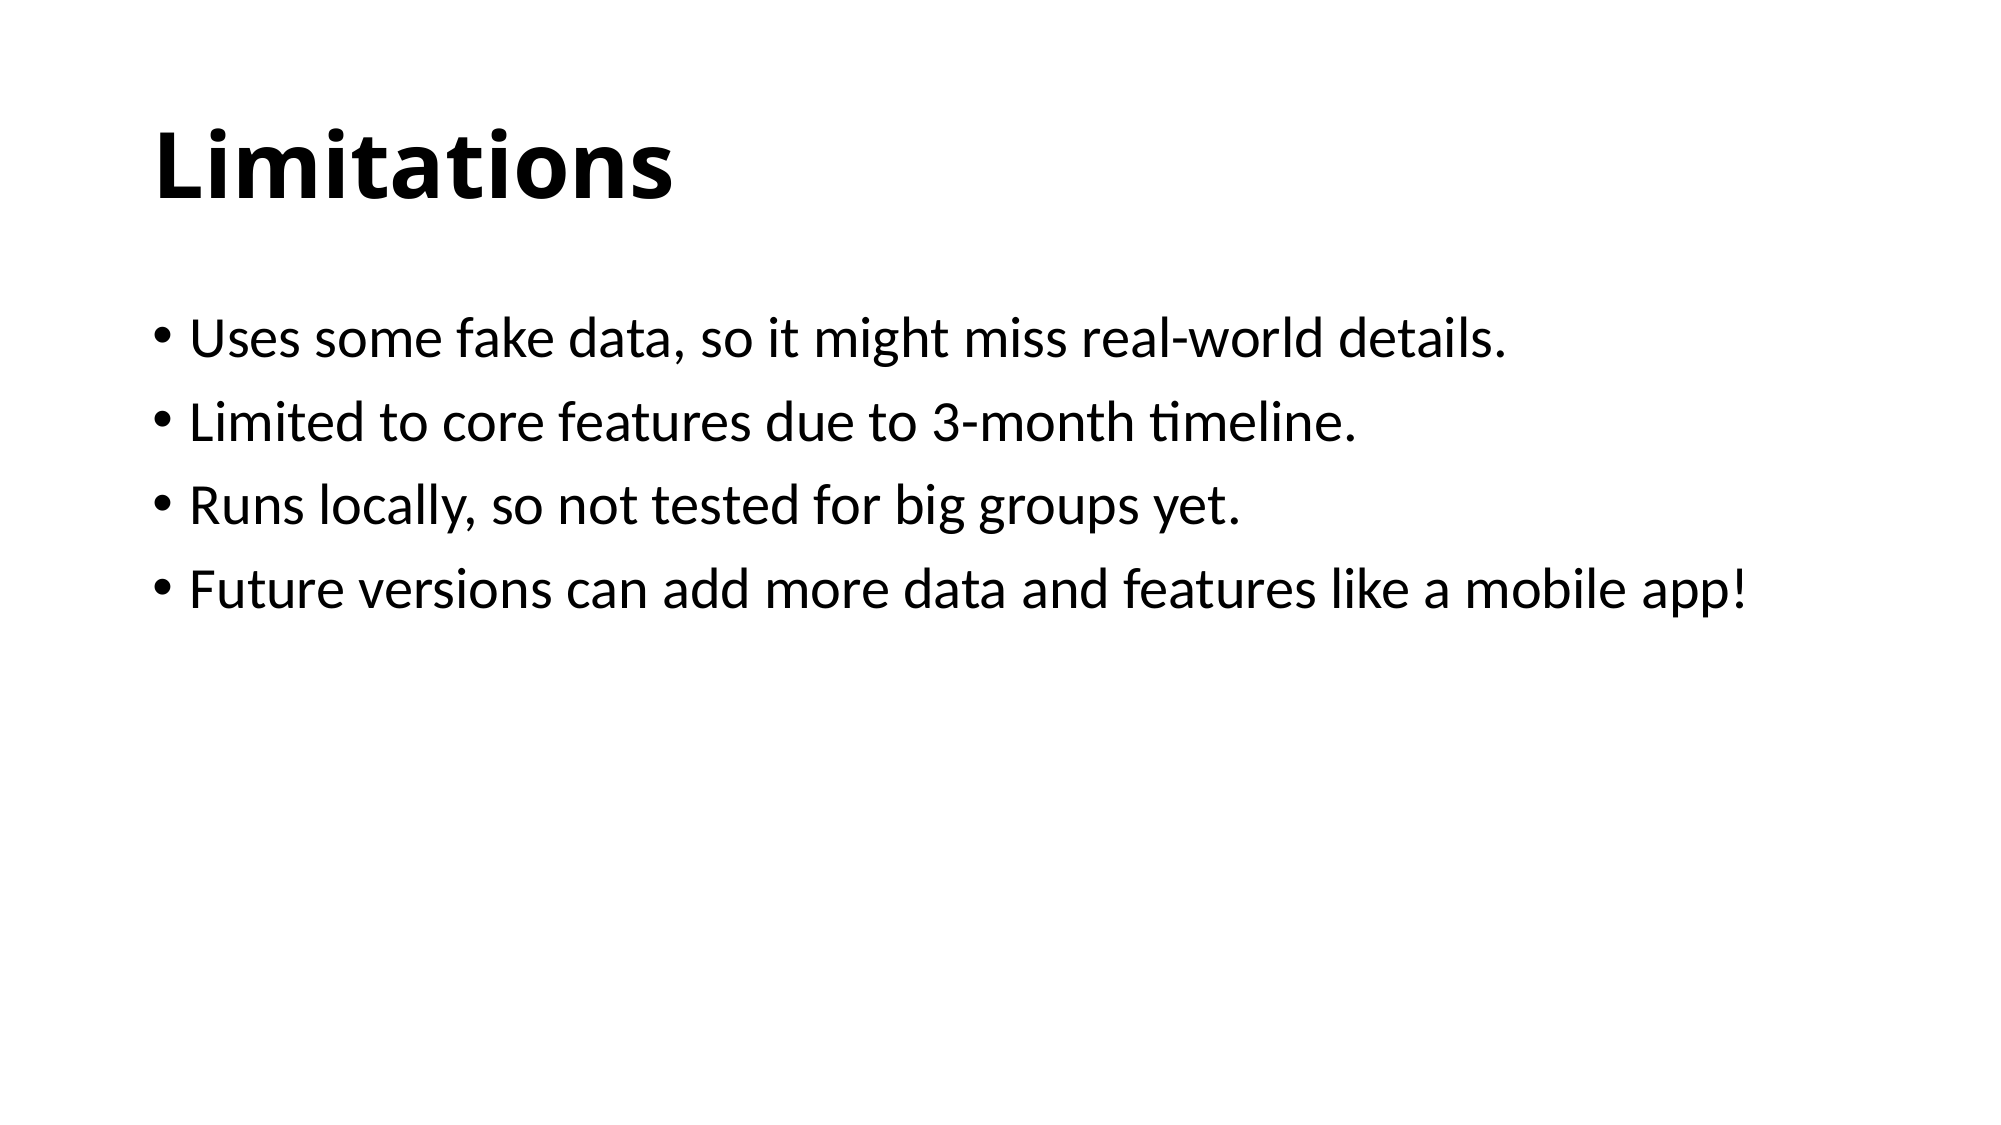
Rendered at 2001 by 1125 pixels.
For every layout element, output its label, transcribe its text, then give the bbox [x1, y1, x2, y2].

list Uses some fake data, so it might miss real-world details. Limited to core features due to 3-month timeline. Runs locally, so not tested for big groups yet. Future versions can add more data and features like a mobile app! [137, 299, 1863, 1014]
title Limitations [137, 59, 1863, 278]
